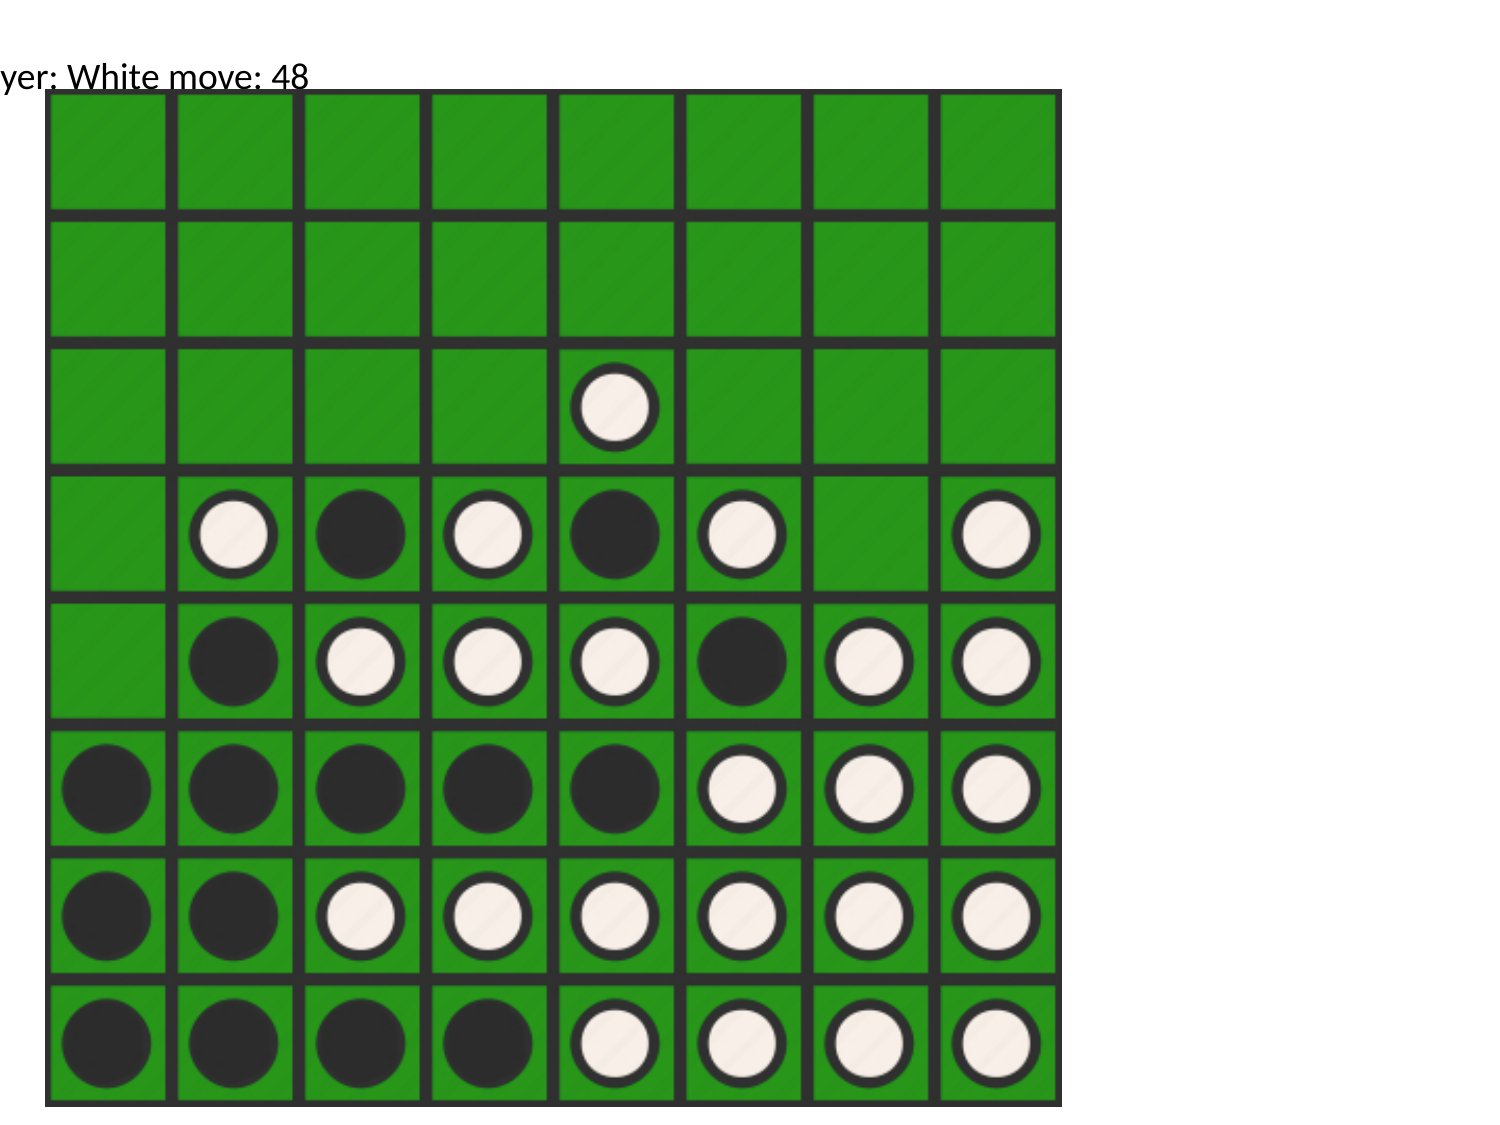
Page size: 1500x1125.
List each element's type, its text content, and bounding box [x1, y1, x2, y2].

picture [44, 89, 1062, 1107]
text_box turn: 34 player: White move: 48 [0, 44, 325, 105]
